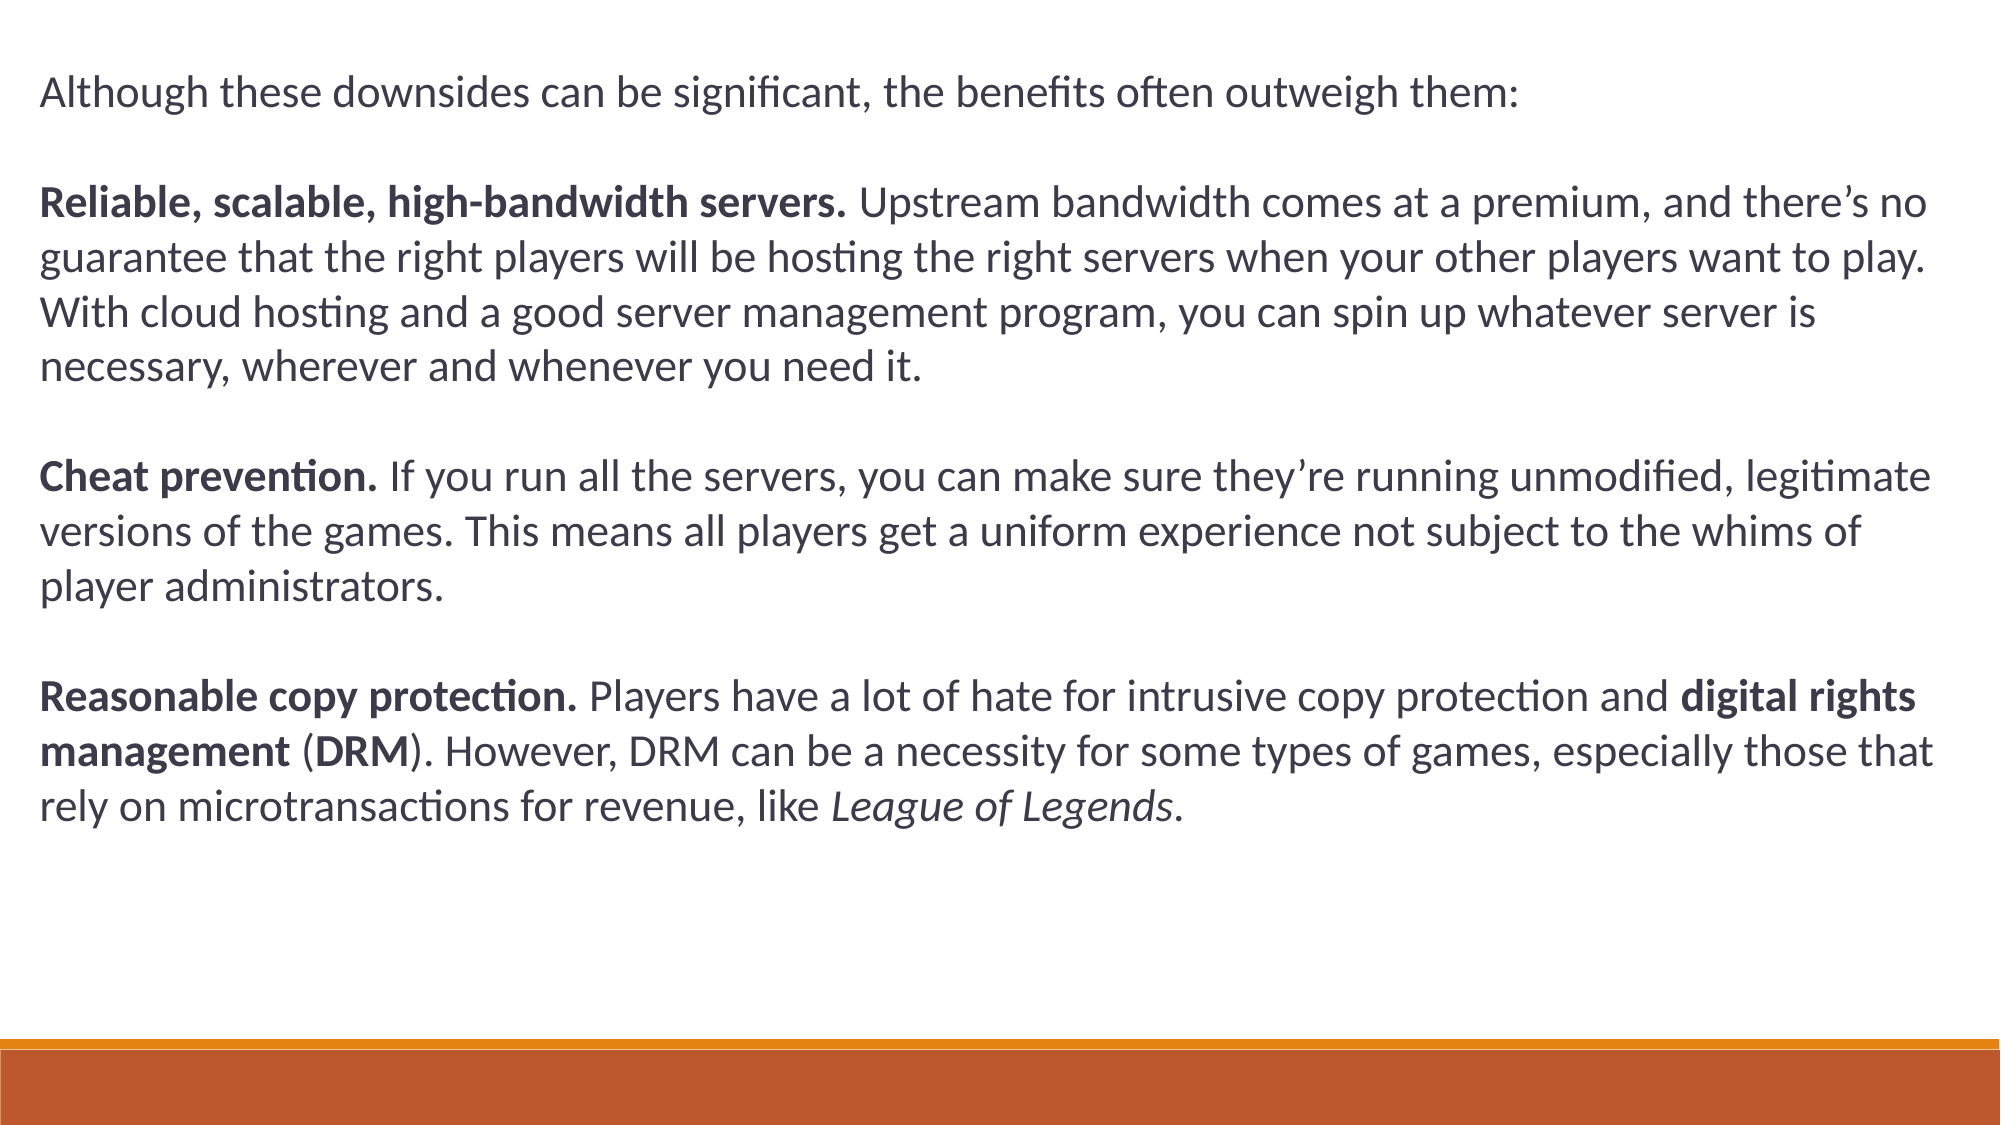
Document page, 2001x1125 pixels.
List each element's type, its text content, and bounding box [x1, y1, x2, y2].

text_box Although these downsides can be significant, the benefits often outweigh them: Reliable, scalable, high-bandwidth servers. Upstream bandwidth comes at a premium, and there’s no guarantee that the right players will be hosting the right servers when your other players want to play. With cloud hosting and a good server management program, you can spin up whatever server is necessary, wherever and whenever you need it. Cheat prevention. If you run all the servers, you can make sure they’re running unmodified, legitimate versions of the games. This means all players get a uniform experience not subject to the whims of player administrators. Reasonable copy protection. Players have a lot of hate for intrusive copy protection and digital rights management (DRM). However, DRM can be a necessity for some types of games, especially those that rely on microtransactions for revenue, like League of Legends. [24, 53, 1975, 839]
